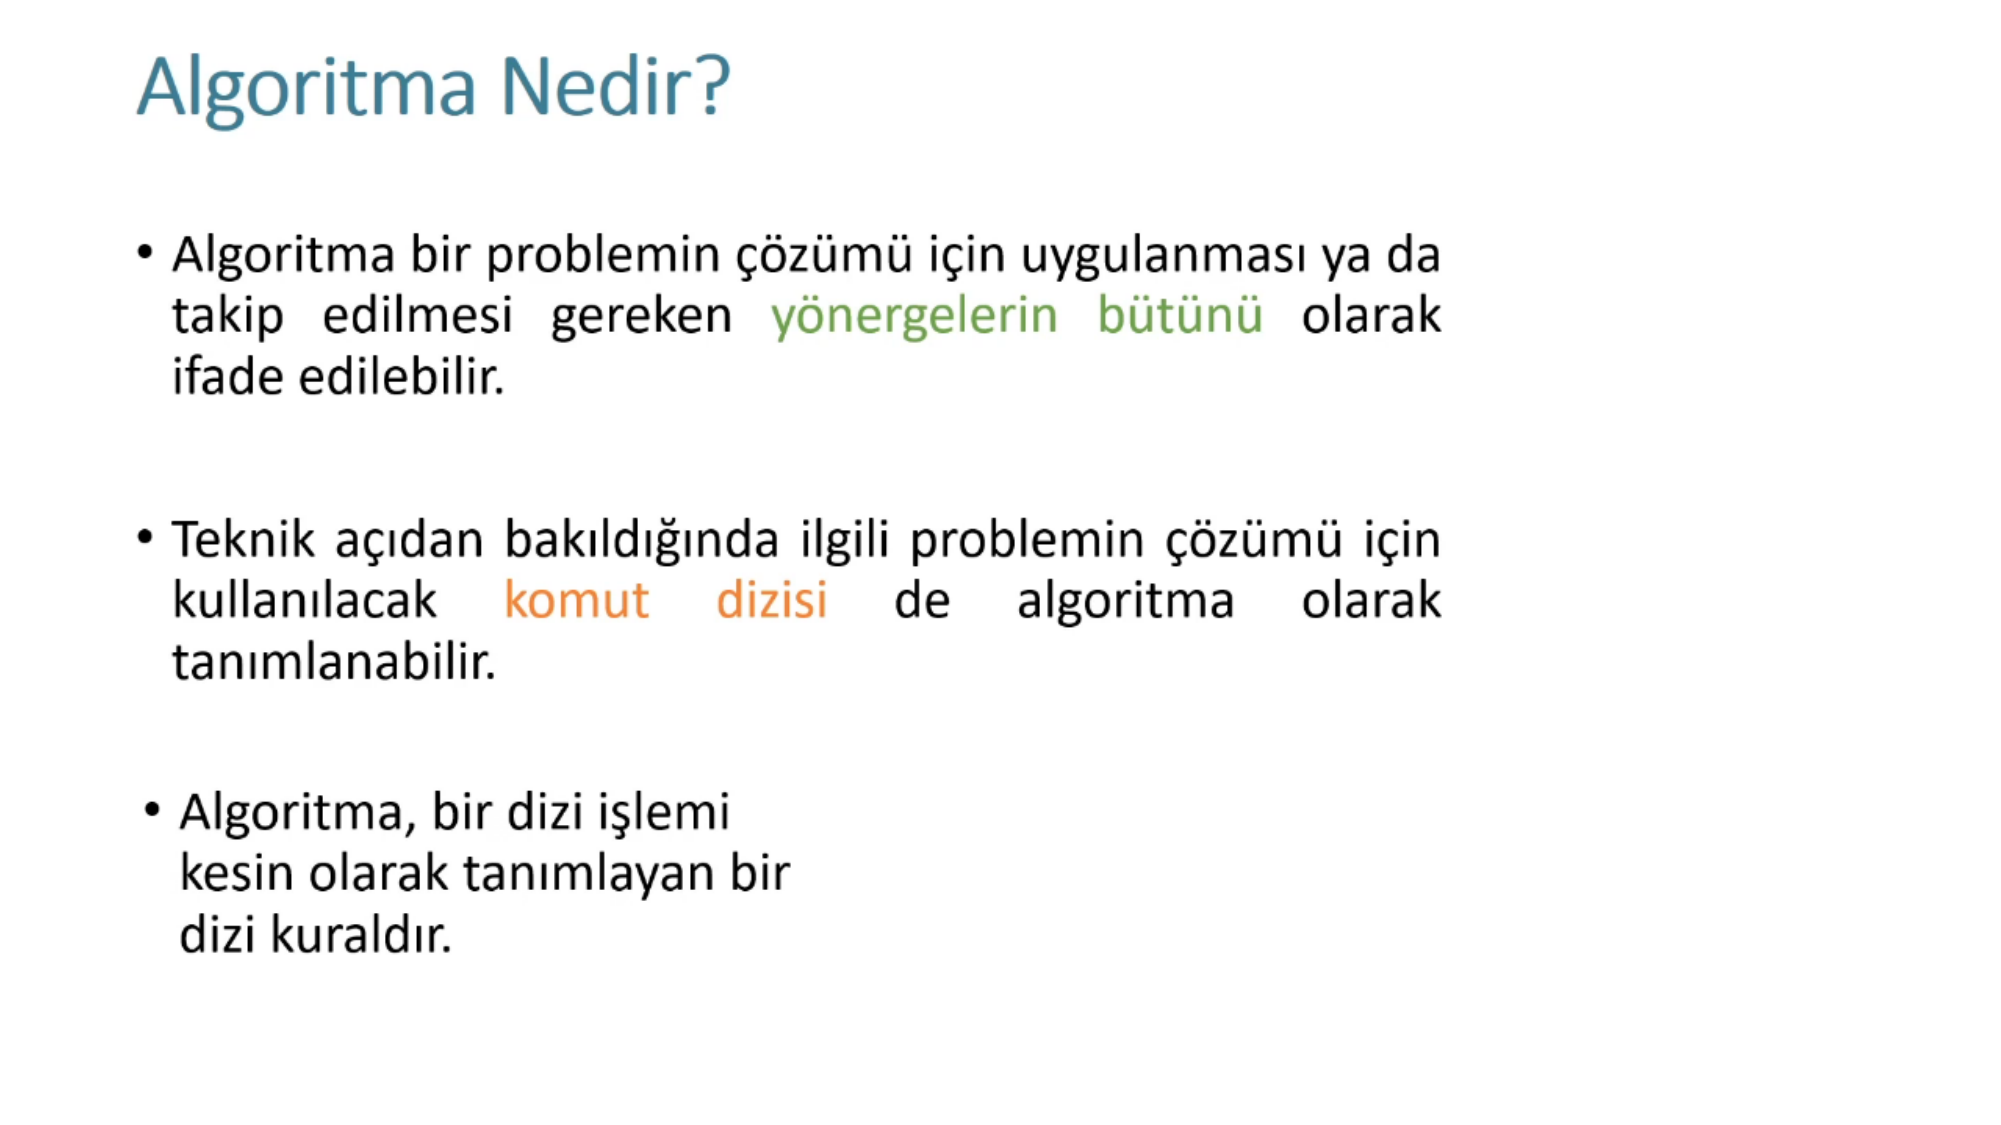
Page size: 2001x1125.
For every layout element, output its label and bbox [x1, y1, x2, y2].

picture [81, 52, 1467, 1000]
